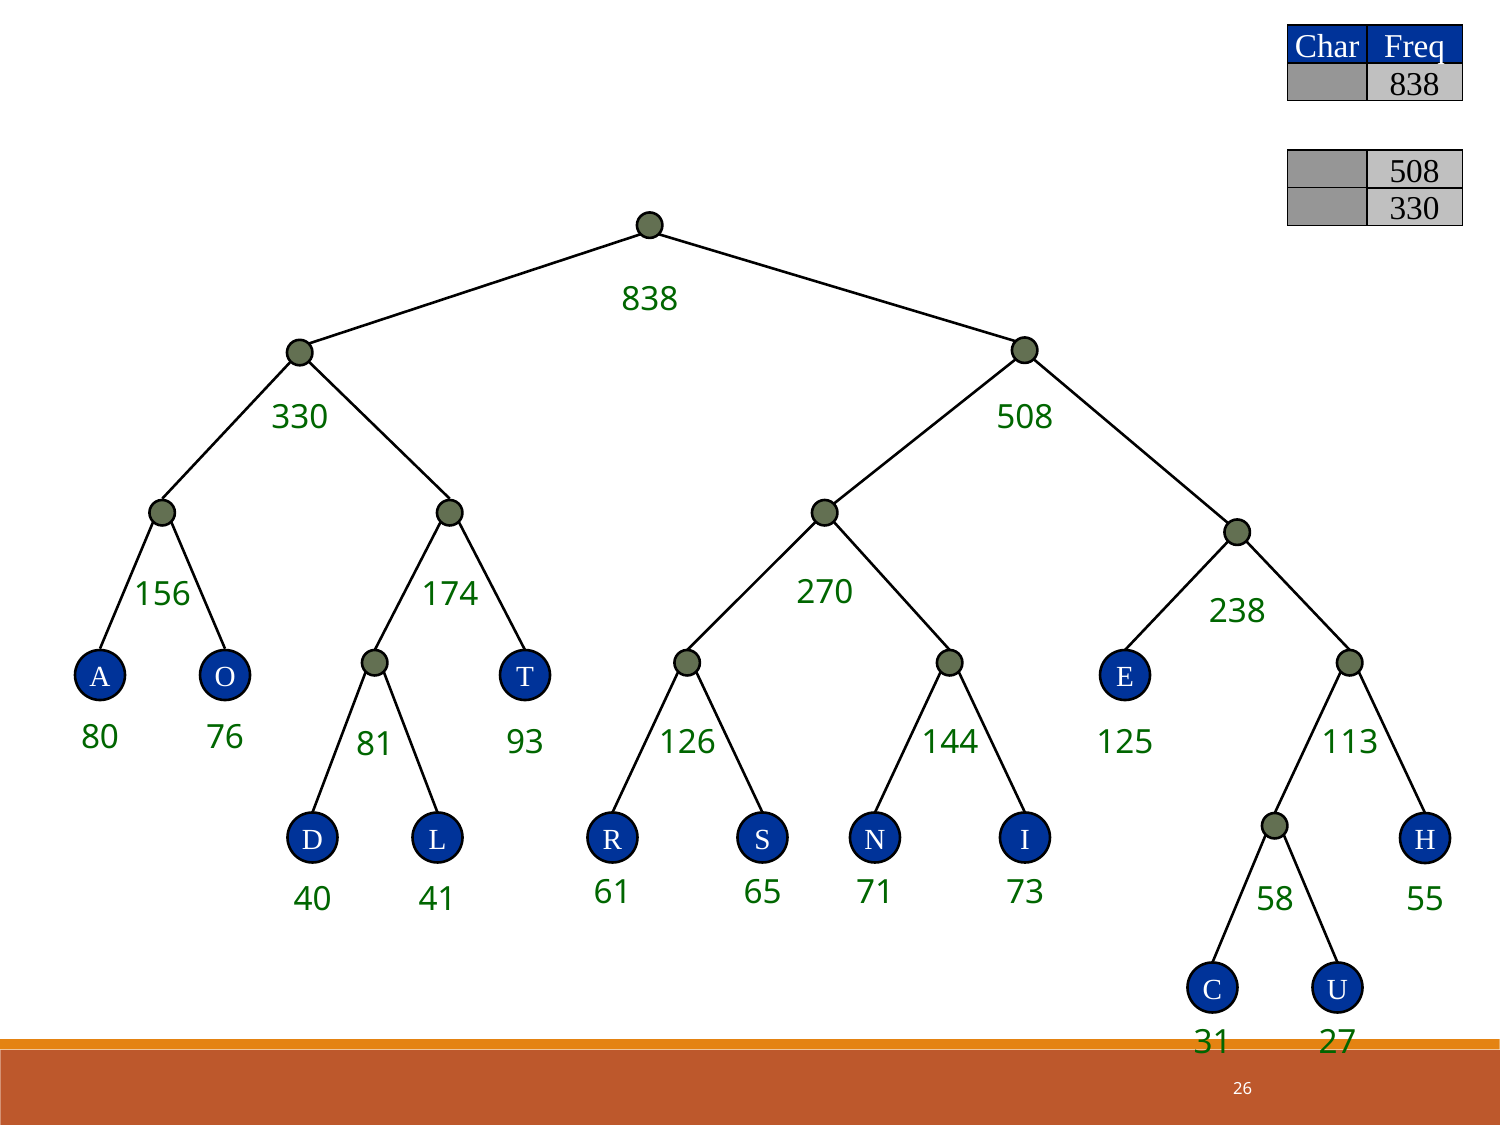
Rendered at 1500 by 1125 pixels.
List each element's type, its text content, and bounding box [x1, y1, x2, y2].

text_box T [500, 651, 551, 701]
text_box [695, 672, 763, 812]
text_box 270 [825, 562, 830, 618]
text_box 330 [300, 387, 305, 443]
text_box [686, 522, 817, 650]
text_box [308, 235, 642, 343]
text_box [383, 672, 438, 812]
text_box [658, 235, 1017, 341]
text_box [1011, 337, 1038, 363]
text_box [611, 672, 679, 812]
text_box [1283, 835, 1338, 962]
text_box 58 [1273, 869, 1280, 925]
text_box 73 [975, 862, 1075, 918]
text_box 40 [262, 869, 363, 925]
text_box [936, 652, 963, 676]
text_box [1124, 542, 1229, 650]
text_box [1287, 187, 1367, 226]
text_box 27 [1287, 1012, 1388, 1068]
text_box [1211, 835, 1267, 962]
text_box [1245, 542, 1351, 650]
text_box [674, 650, 700, 676]
text_box 31 [1162, 1012, 1263, 1068]
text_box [1358, 672, 1426, 813]
text_box [286, 339, 313, 366]
text_box 156 [161, 564, 167, 620]
text_box 174 [448, 564, 455, 620]
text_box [833, 522, 951, 650]
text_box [99, 522, 154, 650]
text_box [436, 503, 463, 526]
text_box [161, 362, 292, 500]
text_box 125 [1074, 712, 1175, 768]
text_box [1261, 813, 1288, 839]
text_box 93 [474, 712, 575, 768]
text_box [1287, 149, 1367, 187]
text_box S [737, 813, 788, 862]
text_box Char [1287, 24, 1367, 64]
text_box 80 [50, 707, 150, 763]
slide_number 26 [1218, 1059, 1380, 1120]
text_box 113 [1348, 712, 1355, 768]
text_box 508 [1367, 149, 1463, 189]
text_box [833, 360, 1017, 503]
text_box 838 [649, 269, 655, 325]
text_box H [1400, 814, 1451, 864]
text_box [311, 672, 367, 812]
text_box 61 [562, 862, 663, 918]
text_box [1336, 653, 1363, 676]
text_box 81 [373, 715, 380, 771]
text_box Freq [1367, 24, 1463, 64]
text_box 71 [825, 862, 925, 918]
text_box A [75, 650, 126, 701]
text_box 126 [686, 712, 692, 768]
text_box [149, 500, 175, 526]
text_box 238 [1238, 581, 1242, 637]
text_box C [1187, 962, 1238, 1012]
text_box 76 [174, 707, 275, 763]
text_box 330 [1367, 189, 1463, 226]
text_box [636, 212, 663, 238]
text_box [1033, 360, 1229, 523]
text_box D [287, 812, 338, 863]
text_box [1287, 64, 1367, 101]
text_box U [1312, 963, 1363, 1012]
text_box E [1100, 650, 1151, 701]
text_box O [200, 651, 251, 701]
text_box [874, 672, 942, 812]
text_box 65 [712, 862, 813, 918]
text_box 508 [1024, 387, 1030, 443]
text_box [458, 522, 526, 650]
text_box 144 [948, 712, 955, 768]
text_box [308, 362, 451, 500]
text_box N [849, 812, 901, 862]
text_box [361, 650, 388, 676]
text_box 55 [1374, 869, 1475, 925]
text_box 838 [1367, 64, 1463, 101]
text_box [170, 522, 226, 650]
text_box L [412, 813, 463, 863]
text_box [958, 672, 1026, 812]
text_box 41 [387, 869, 488, 925]
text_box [1274, 672, 1342, 813]
text_box R [587, 812, 638, 862]
text_box [811, 499, 838, 526]
text_box [1224, 519, 1250, 545]
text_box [374, 522, 442, 650]
text_box I [999, 813, 1051, 862]
